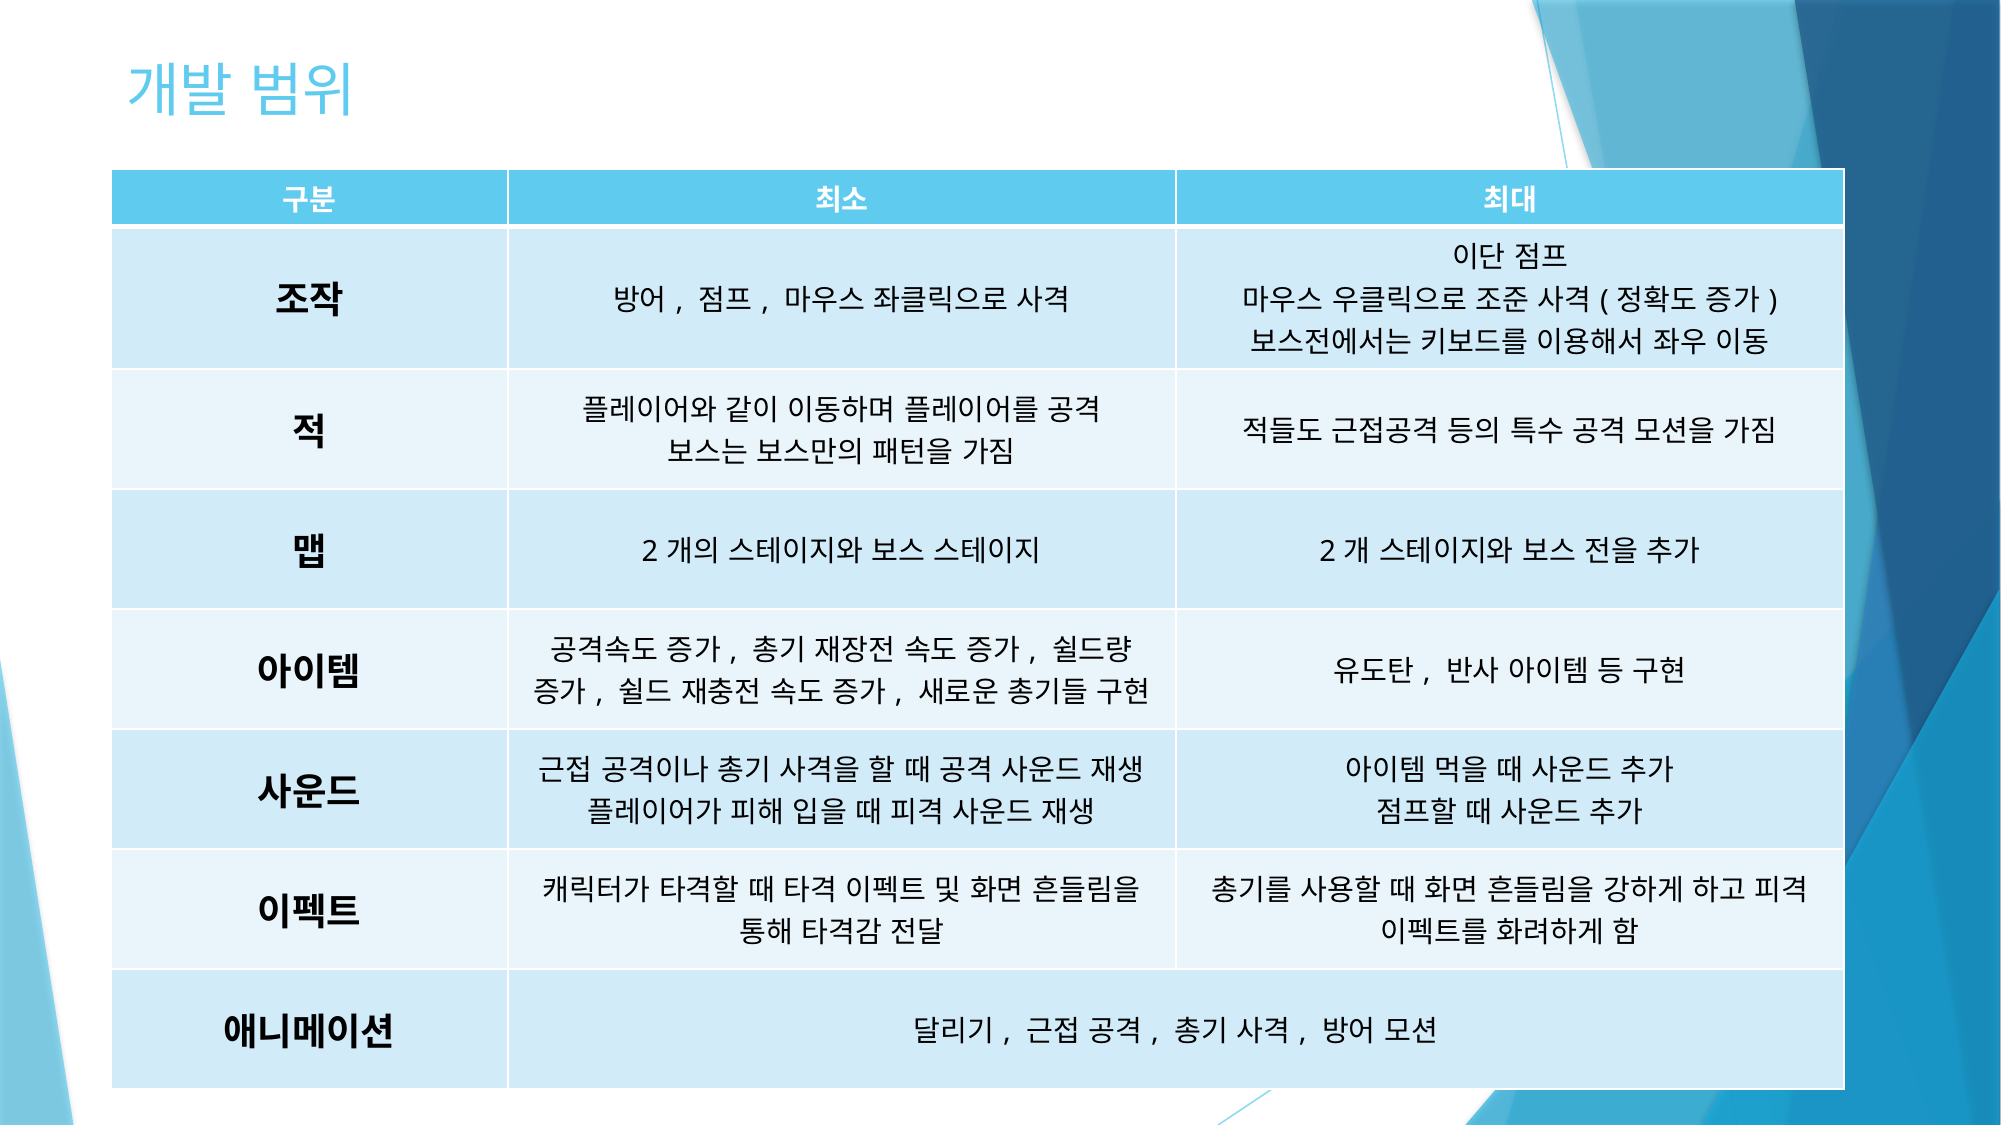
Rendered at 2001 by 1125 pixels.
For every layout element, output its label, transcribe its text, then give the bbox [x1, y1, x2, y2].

table_header 최소 [509, 170, 1175, 224]
table_cell 이펙트 [112, 850, 507, 968]
table_cell 조작 [112, 229, 507, 368]
table_cell 2개 스테이지와 보스 전을 추가 [1177, 490, 1843, 608]
table_cell 맵 [112, 490, 507, 608]
table_cell 아이템 먹을 때 사운드 추가 점프할 때 사운드 추가 [1177, 730, 1843, 848]
table_cell 적 [112, 370, 507, 488]
table_header 최대 [1177, 170, 1843, 224]
table_cell 방어, 점프, 마우스 좌클릭으로 사격 [509, 229, 1175, 368]
table_cell 달리기, 근접 공격, 총기 사격, 방어 모션 [509, 970, 1843, 1088]
table_cell 2개의 스테이지와 보스 스테이지 [509, 490, 1175, 608]
table_cell 애니메이션 [112, 970, 507, 1088]
table_cell 캐릭터가 타격할 때 타격 이펙트 및 화면 흔들림을 통해 타격감 전달 [509, 850, 1175, 968]
table_cell 이단 점프 마우스 우클릭으로 조준 사격(정확도 증가) 보스전에서는 키보드를 이용해서 좌우 이동 [1177, 229, 1843, 368]
table_cell 아이템 [112, 610, 507, 728]
title 개발 범위 [111, 46, 1522, 140]
table_cell 근접 공격이나 총기 사격을 할 때 공격 사운드 재생 플레이어가 피해 입을 때 피격 사운드 재생 [509, 730, 1175, 848]
table_cell 적들도 근접공격 등의 특수 공격 모션을 가짐 [1177, 370, 1843, 488]
table_cell 플레이어와 같이 이동하며 플레이어를 공격 보스는 보스만의 패턴을 가짐 [509, 370, 1175, 488]
table_cell 공격속도 증가, 총기 재장전 속도 증가, 쉴드량 증가, 쉴드 재충전 속도 증가, 새로운 총기들 구현 [509, 610, 1175, 728]
table_header 구분 [112, 170, 507, 224]
table_cell 사운드 [112, 730, 507, 848]
table_cell 총기를 사용할 때 화면 흔들림을 강하게 하고 피격 이펙트를 화려하게 함 [1177, 850, 1843, 968]
table_cell 유도탄, 반사 아이템 등 구현 [1177, 610, 1843, 728]
